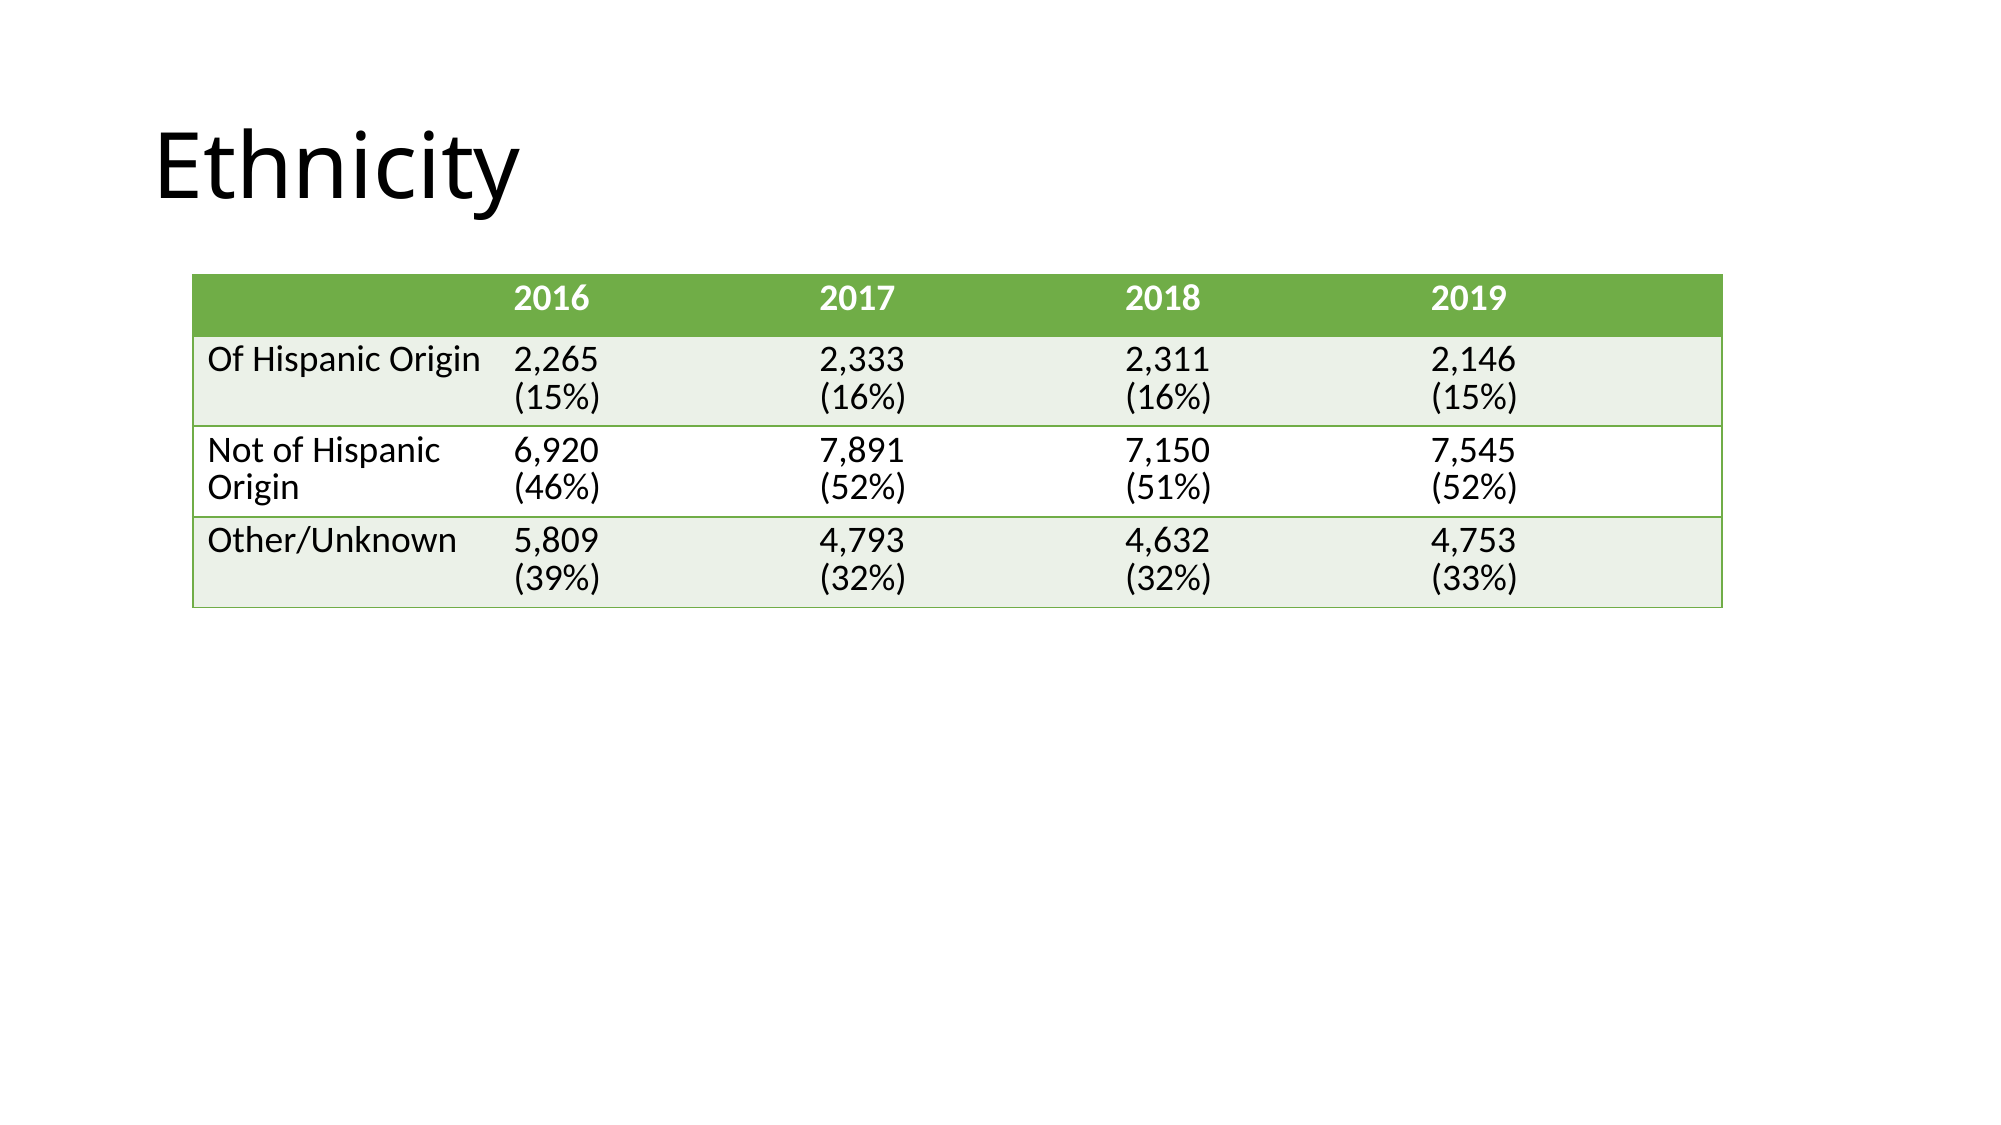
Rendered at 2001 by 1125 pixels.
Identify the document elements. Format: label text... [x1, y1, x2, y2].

table_cell 4,793 (32%) [804, 518, 1110, 541]
table_header 2018 [1110, 276, 1416, 335]
table_header 2017 [804, 276, 1110, 335]
table_cell 7,150 (51%) [1110, 427, 1416, 516]
table_cell Of Hispanic Origin [194, 337, 498, 425]
title Ethnicity [137, 59, 1863, 278]
table_cell 4,753 (33%) [1416, 518, 1721, 541]
table_cell 2,311 (16%) [1110, 337, 1416, 425]
table_cell 5,809 (39%) [498, 518, 804, 541]
table_cell 7,891 (52%) [804, 427, 1110, 516]
table_cell 2,146 (15%) [1416, 337, 1721, 425]
table_cell Other/Unknown [194, 518, 498, 541]
table_header [194, 276, 498, 335]
table_header 2016 [498, 276, 804, 335]
table_cell 6,920 (46%) [498, 427, 804, 516]
text_box [137, 541, 1863, 760]
table_cell 2,265 (15%) [498, 337, 804, 425]
table_header 2019 [1416, 276, 1721, 335]
table_cell Not of Hispanic Origin [194, 427, 498, 516]
table_cell 4,632 (32%) [1110, 518, 1416, 541]
table_cell 2,333 (16%) [804, 337, 1110, 425]
table_cell 7,545 (52%) [1416, 427, 1721, 516]
